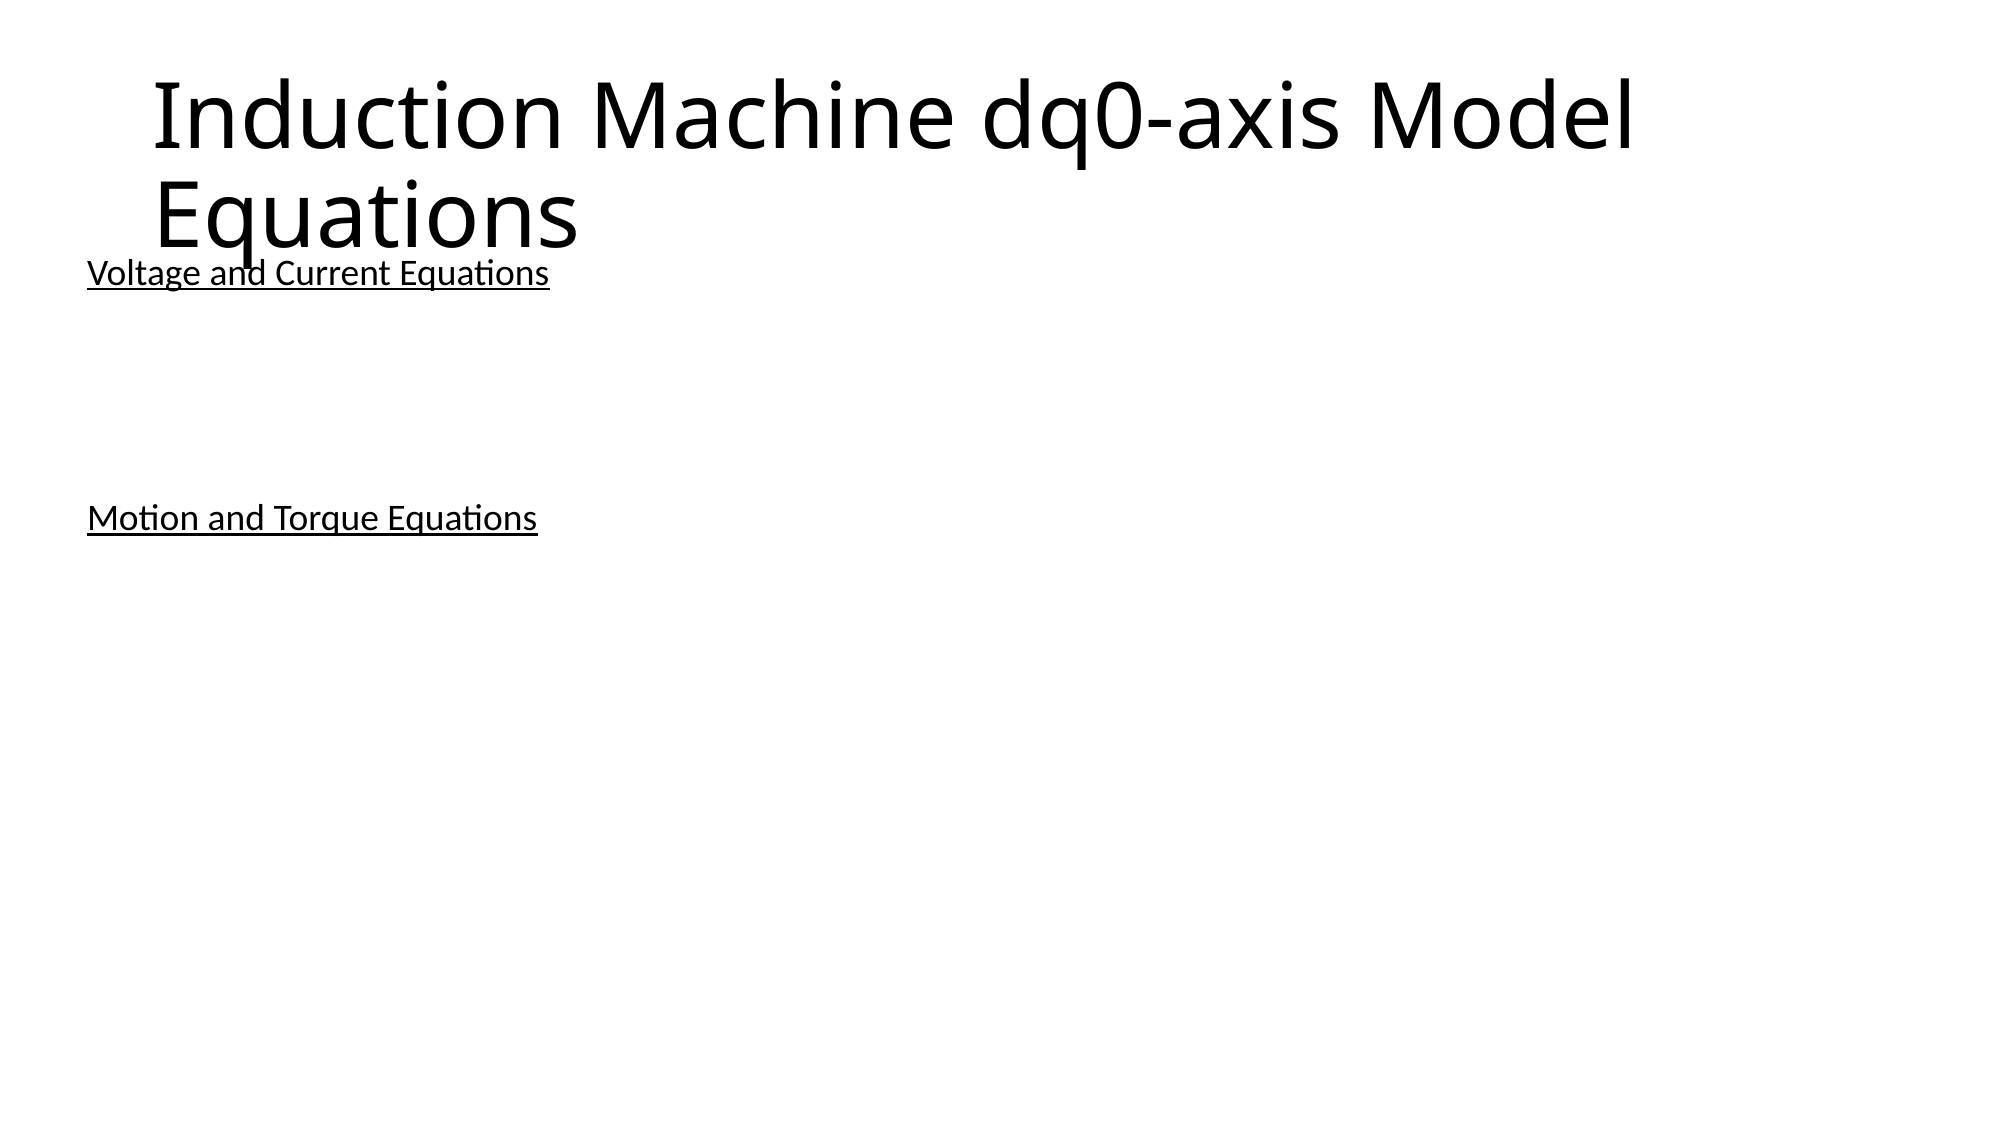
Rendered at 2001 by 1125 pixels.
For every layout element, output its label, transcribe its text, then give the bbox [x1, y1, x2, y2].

title Induction Machine dq0-axis Model Equations [137, 59, 1863, 278]
